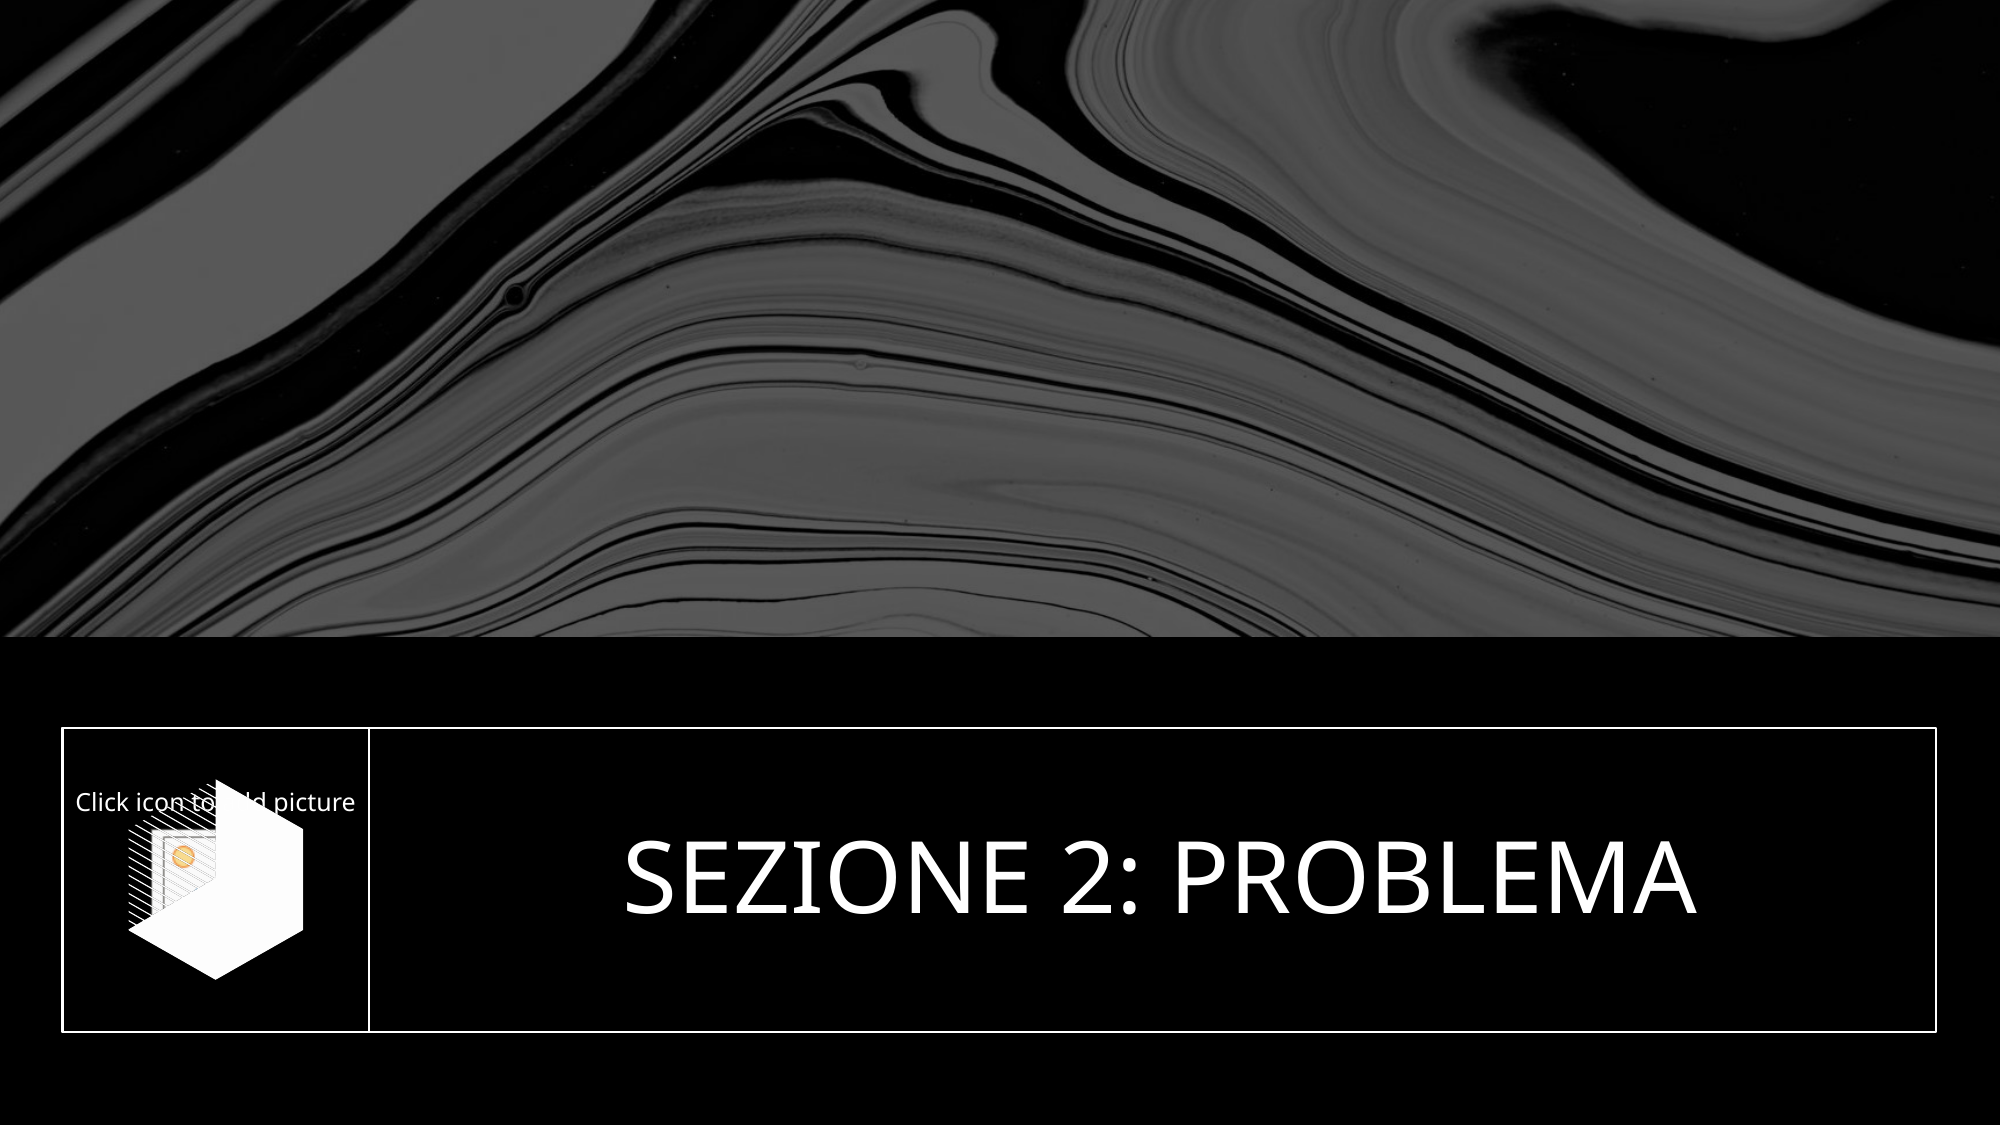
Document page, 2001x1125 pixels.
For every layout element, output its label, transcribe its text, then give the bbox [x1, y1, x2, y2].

title SEzione 2: PROBLEMA [402, 746, 1918, 1016]
picture [0, 0, 2000, 637]
picture [128, 779, 304, 981]
